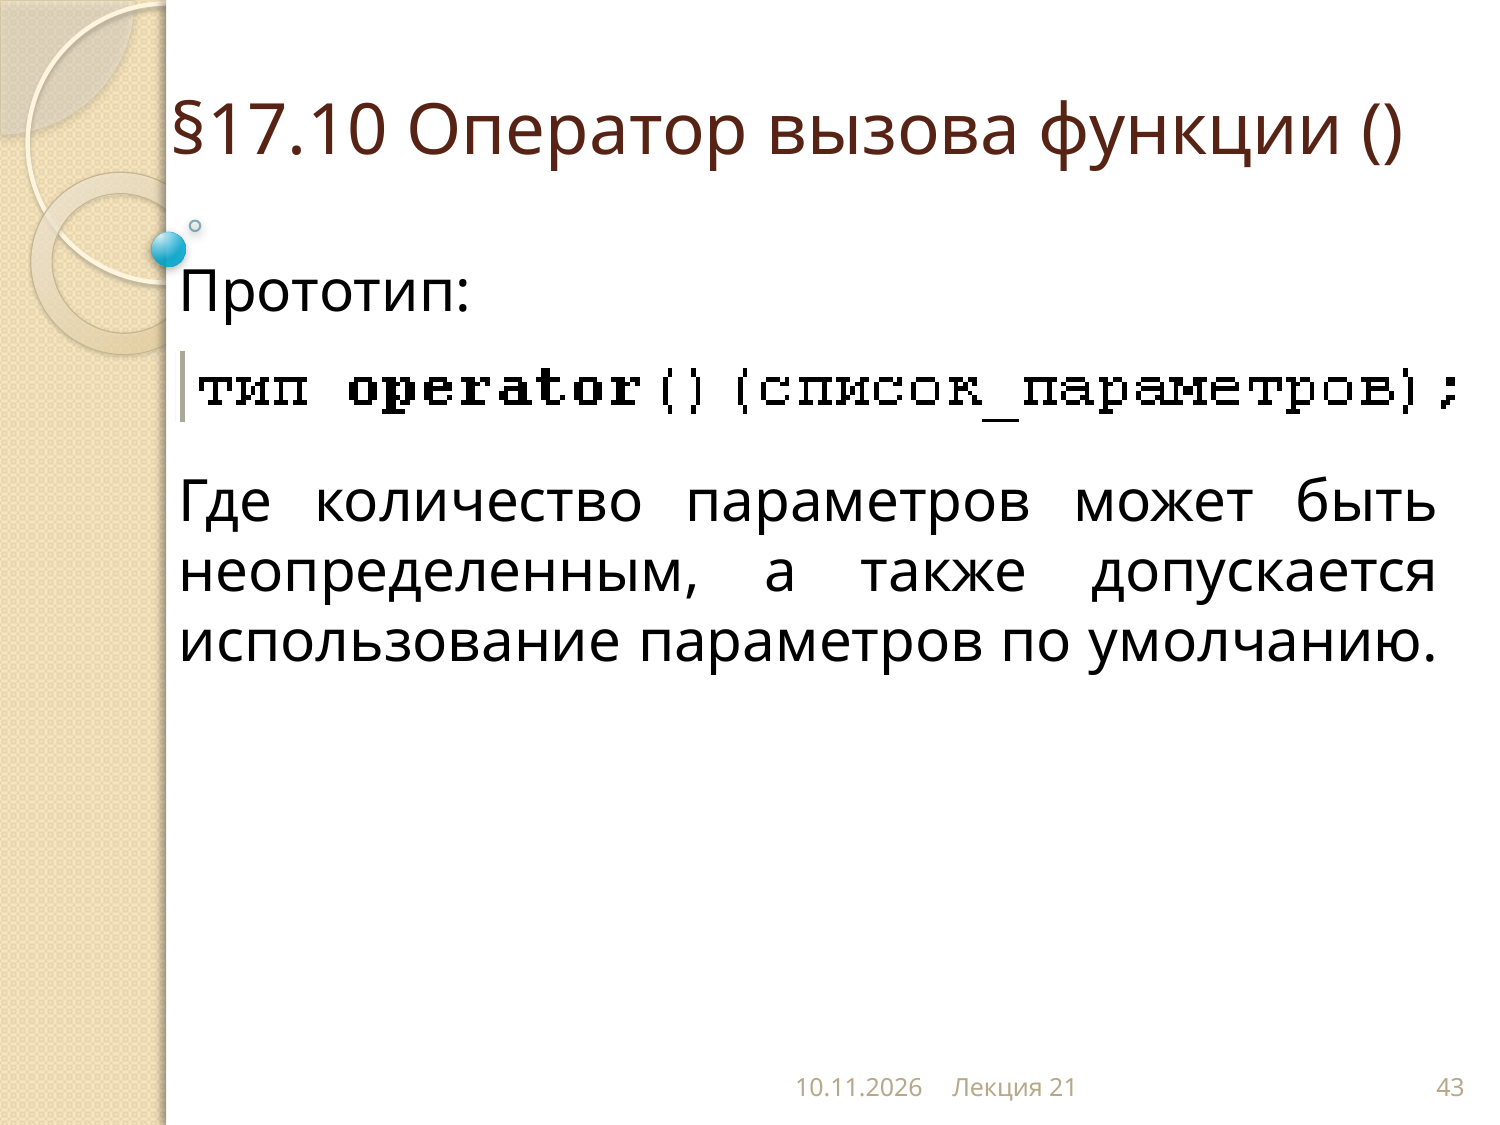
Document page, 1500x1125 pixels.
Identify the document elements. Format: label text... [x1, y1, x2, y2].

footer Лекция 21 [937, 1034, 1413, 1113]
text_box Прототип: Где количество параметров может быть неопределенным, а также допускается использование параметров по умолчанию. [163, 246, 1453, 681]
slide_number 43 [1413, 1034, 1488, 1113]
title §17.10 Оператор вызова функции () [156, 23, 1500, 176]
picture [175, 351, 1477, 423]
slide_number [587, 1034, 937, 1113]
